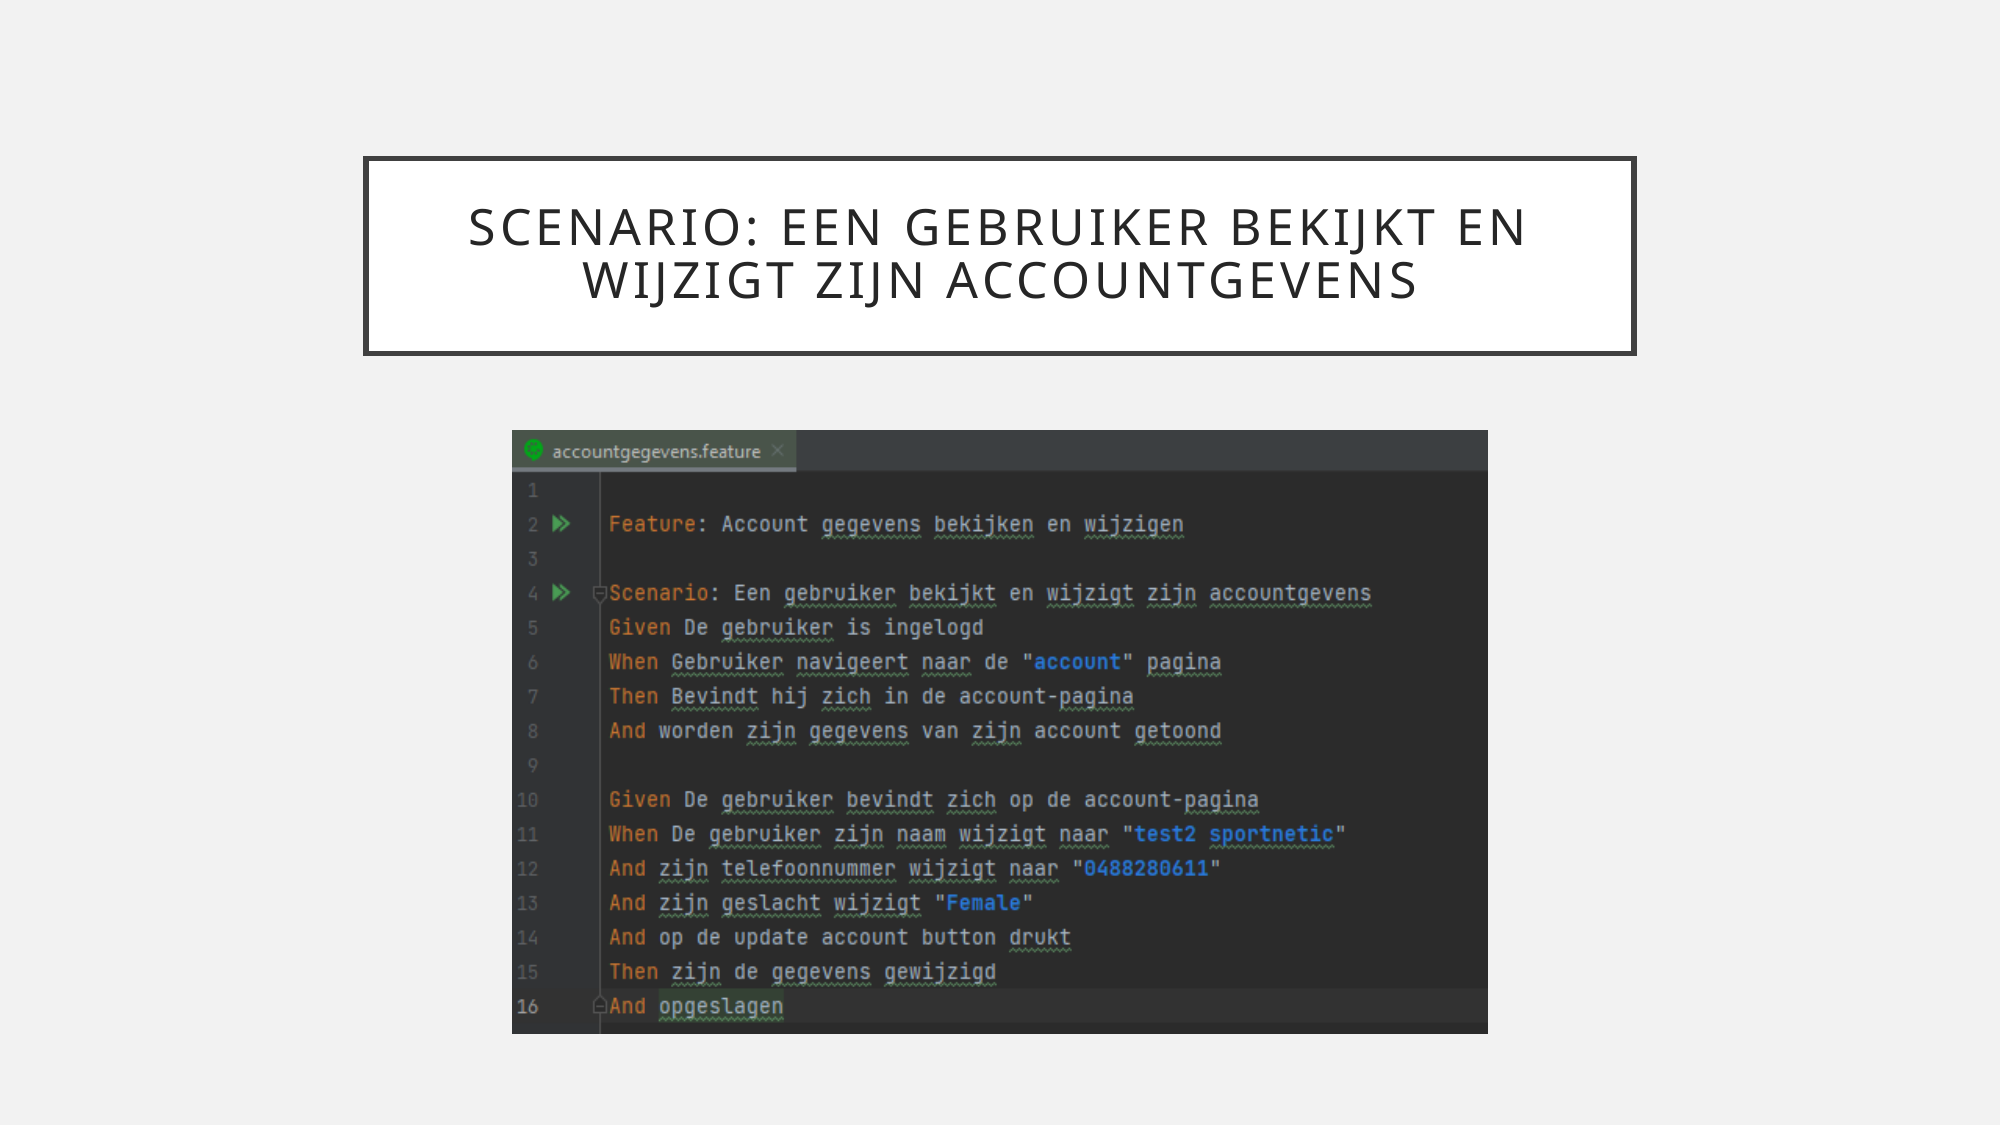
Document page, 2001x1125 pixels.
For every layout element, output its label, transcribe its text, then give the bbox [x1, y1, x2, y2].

title Scenario: Een gebruiker bekijkt en wijzigt zijn accountgevens [363, 156, 1637, 356]
picture [512, 430, 1488, 1034]
